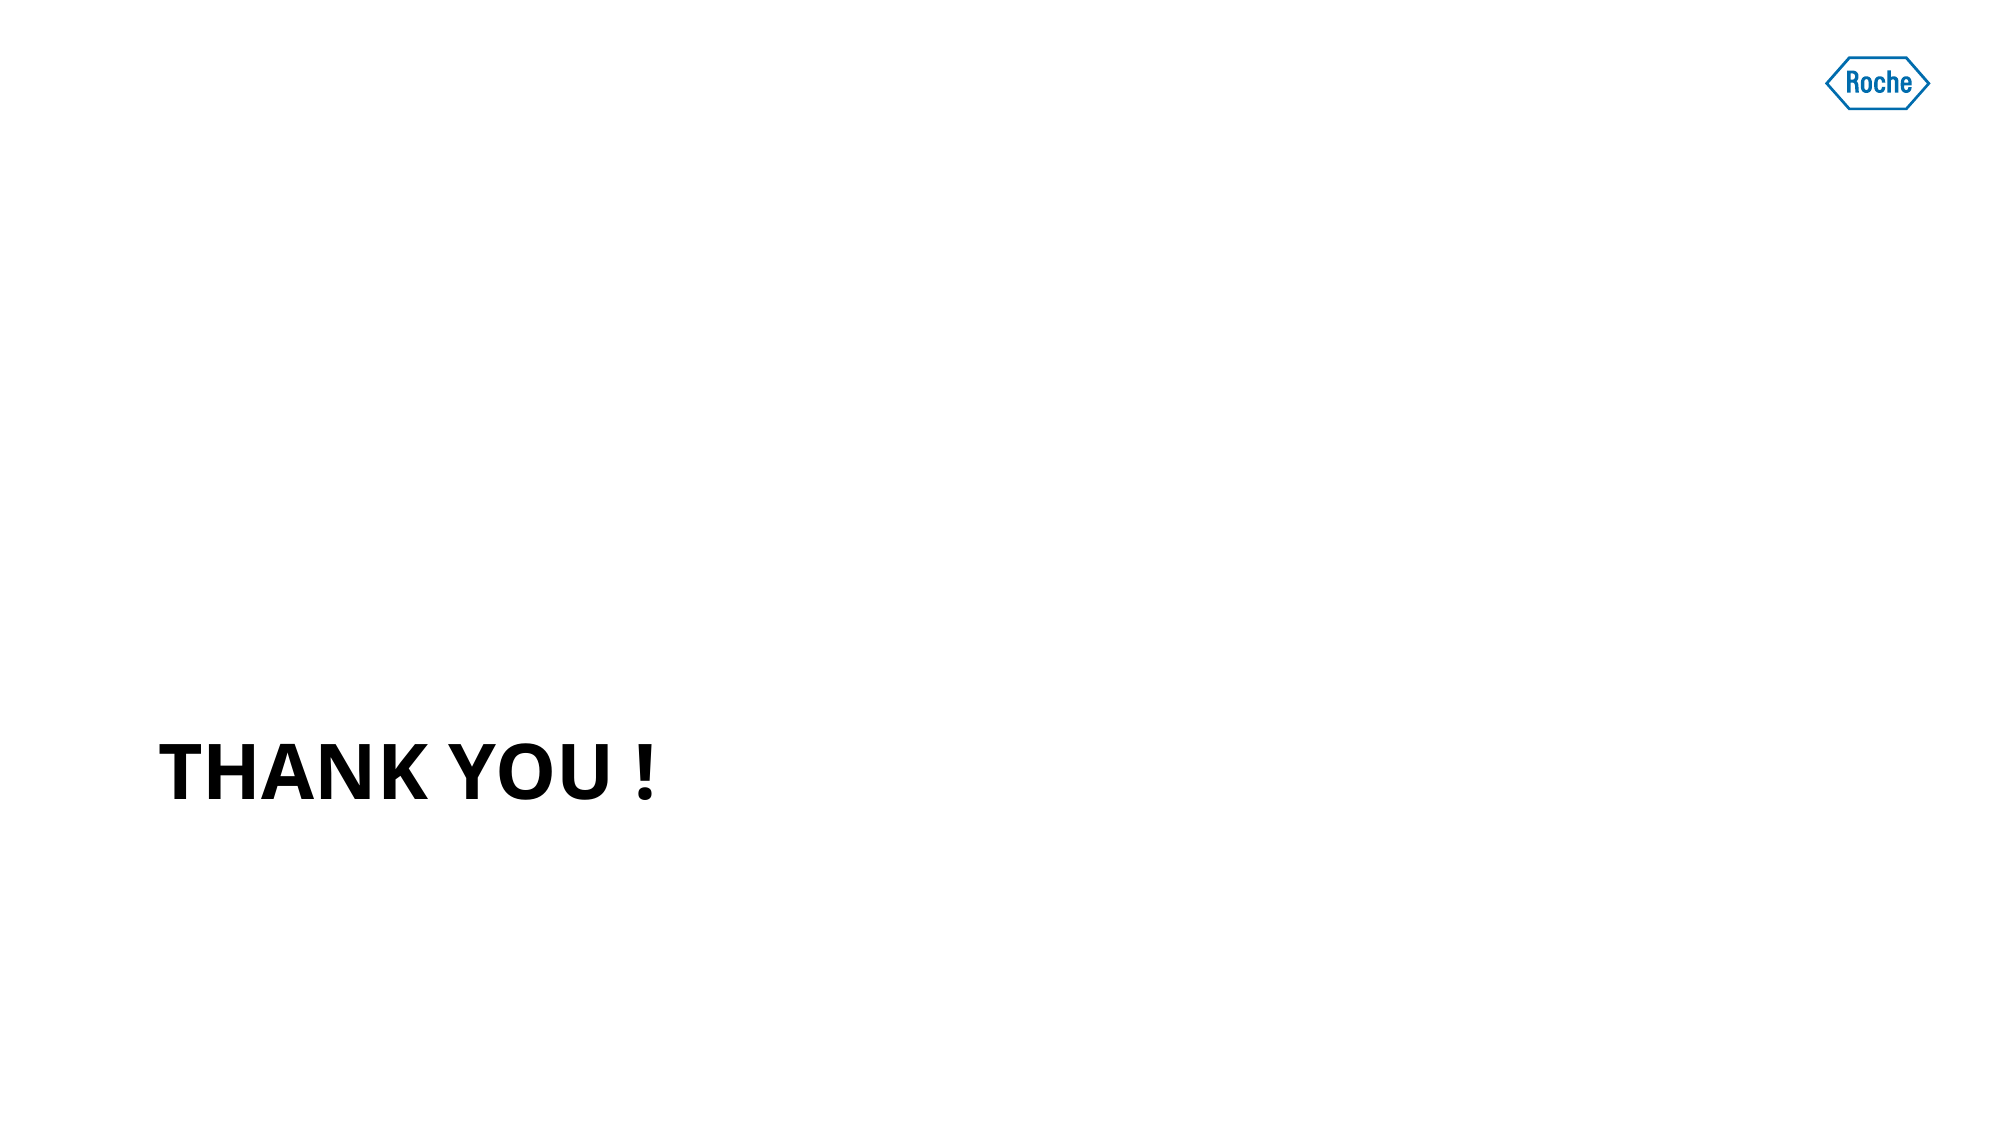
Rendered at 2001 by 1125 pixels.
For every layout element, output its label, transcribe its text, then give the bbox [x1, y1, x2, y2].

title Thank you ! [158, 722, 1858, 947]
